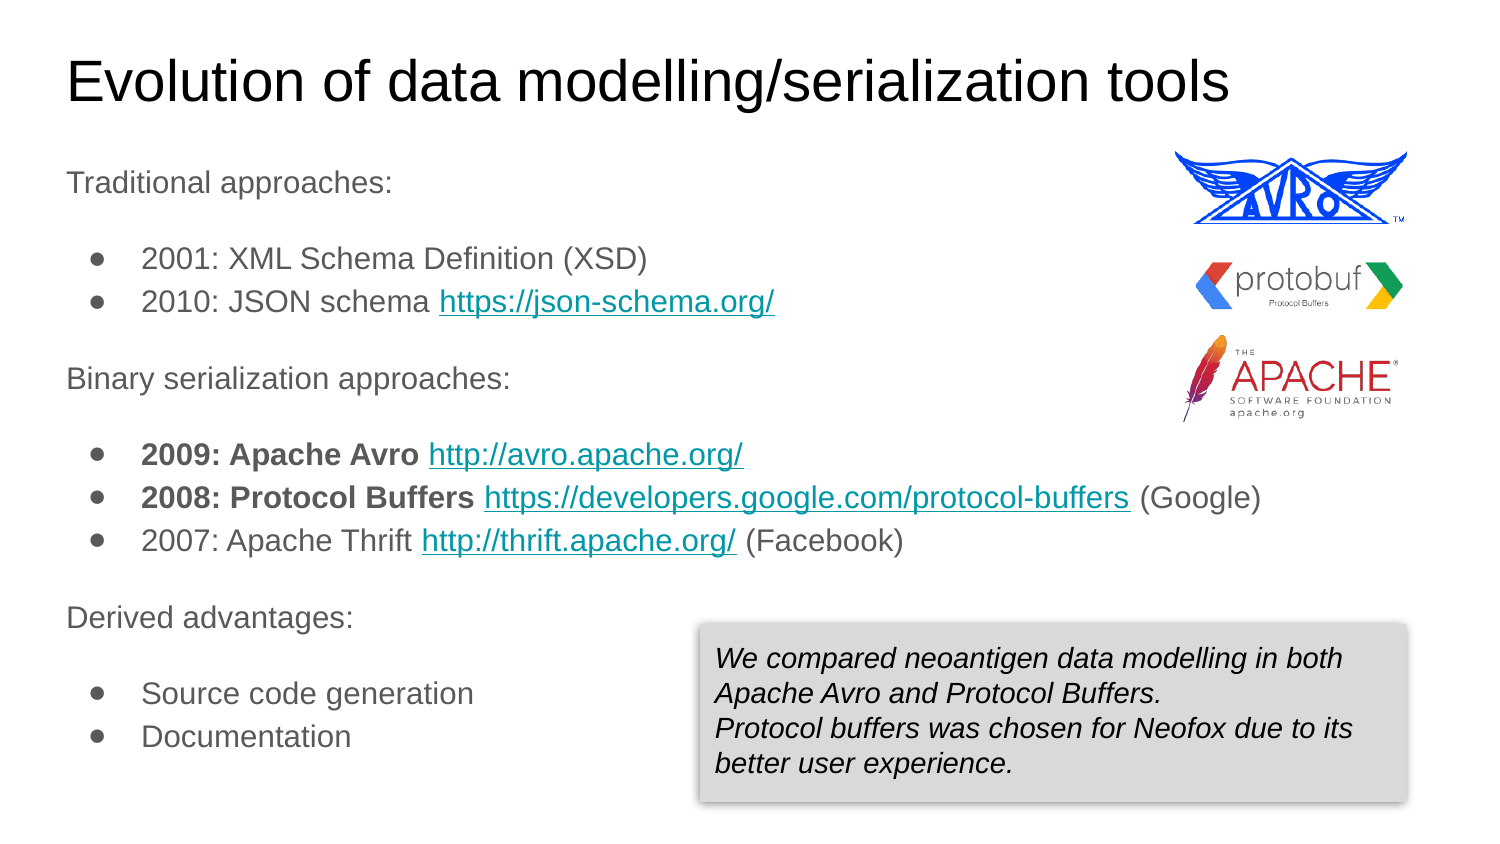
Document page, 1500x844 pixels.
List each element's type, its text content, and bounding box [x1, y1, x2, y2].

list Traditional approaches: 2001: XML Schema Definition (XSD) 2010: JSON schema https://json-schema.org/ Binary serialization approaches: 2009: Apache Avro http://avro.apache.org/ 2008: Protocol Buffers https://developers.google.com/protocol-buffers (Google) 2007: Apache Thrift http://thrift.apache.org/ (Facebook) Derived advantages: Source code generation Documentation [51, 141, 1449, 703]
picture [1183, 242, 1416, 329]
title Evolution of data modelling/serialization tools [51, 27, 1449, 122]
picture [1183, 335, 1398, 423]
text_box We compared neoantigen data modelling in both Apache Avro and Protocol Buffers. Protocol buffers was chosen for Neofox due to its better user experience. [699, 624, 1407, 802]
picture [1174, 151, 1407, 224]
